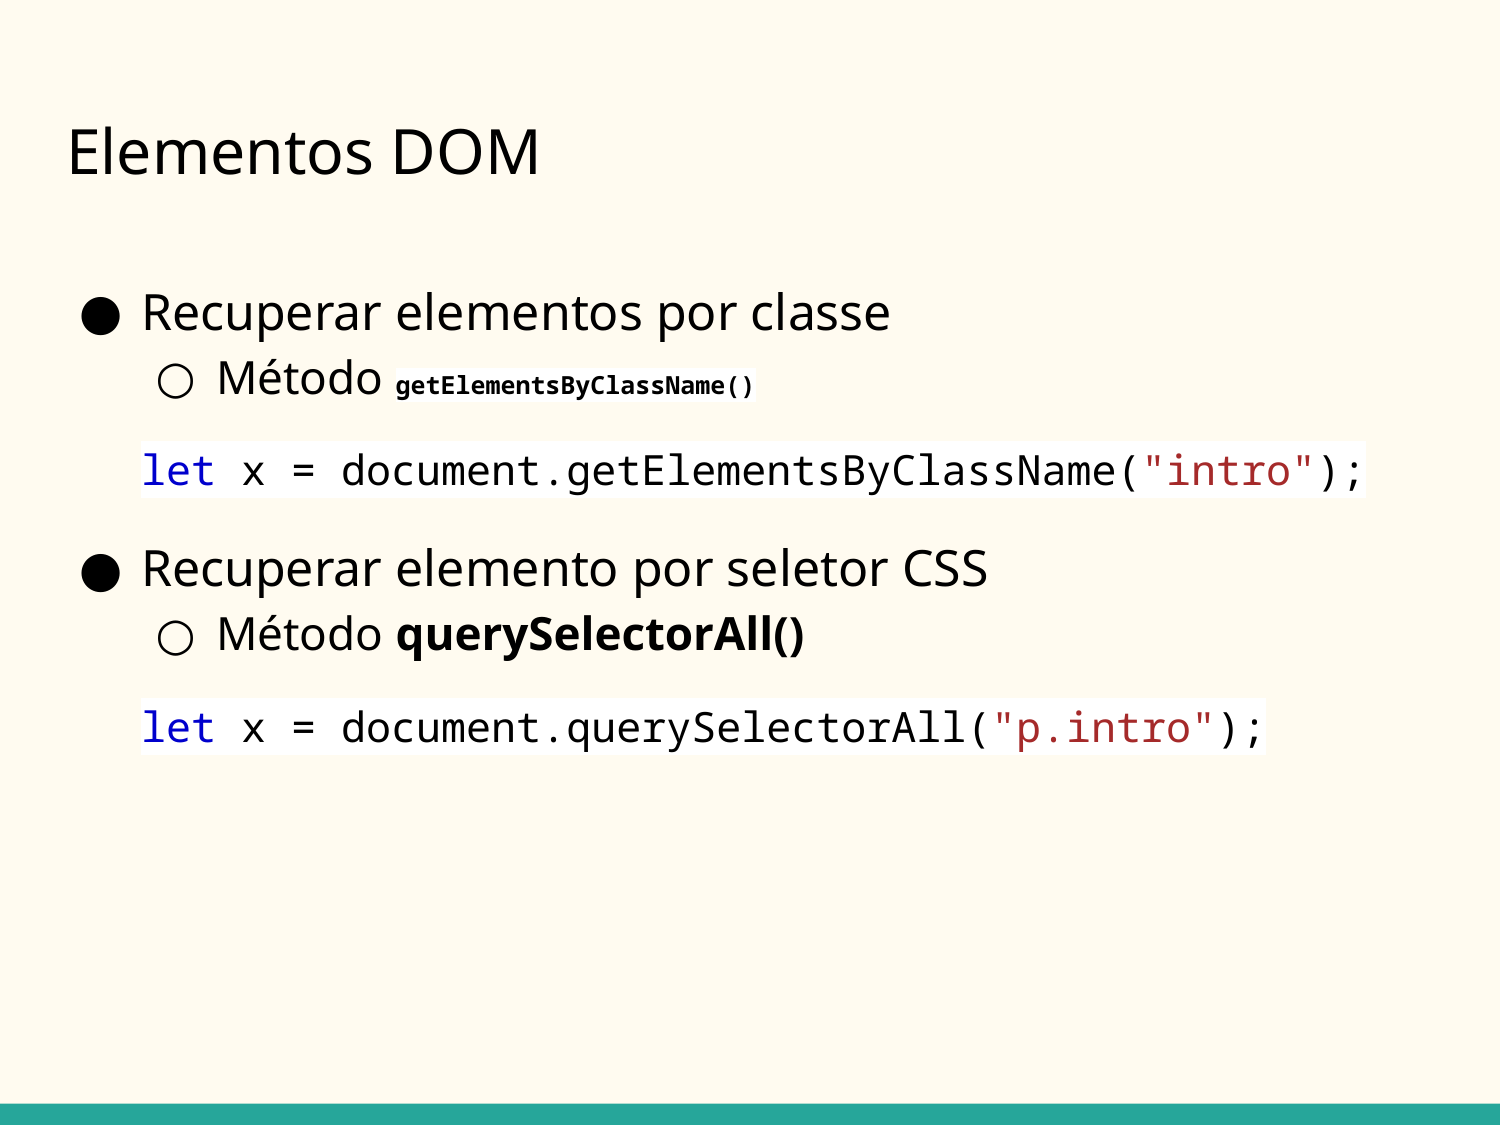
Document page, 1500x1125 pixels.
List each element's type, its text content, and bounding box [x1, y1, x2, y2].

title Elementos DOM [51, 97, 1449, 232]
list Recuperar elementos por classe Método getElementsByClassName() let x = document.getElementsByClassName("intro"); Recuperar elemento por seletor CSS Método querySelectorAll() let x = document.querySelectorAll("p.intro"); [51, 256, 1449, 1000]
